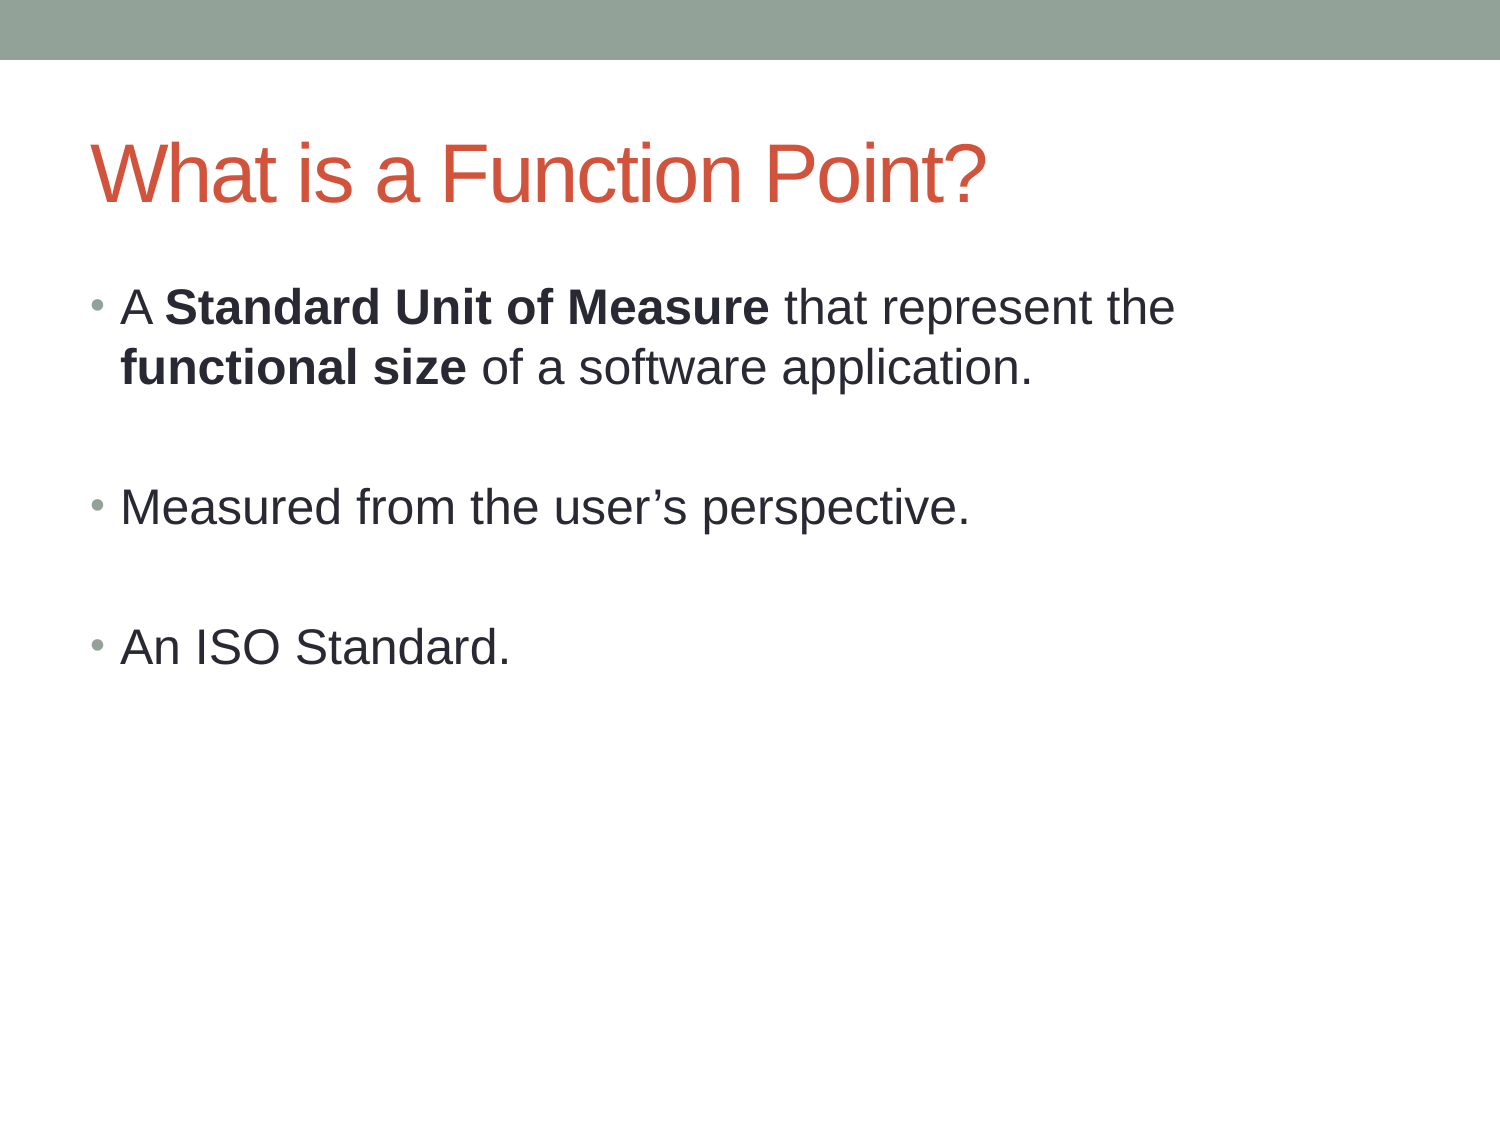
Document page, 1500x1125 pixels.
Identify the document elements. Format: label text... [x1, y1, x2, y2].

title What is a Function Point? [75, 87, 1425, 250]
list A Standard Unit of Measure that represent the functional size of a software application. Measured from the user’s perspective. An ISO Standard. [75, 267, 1425, 1068]
